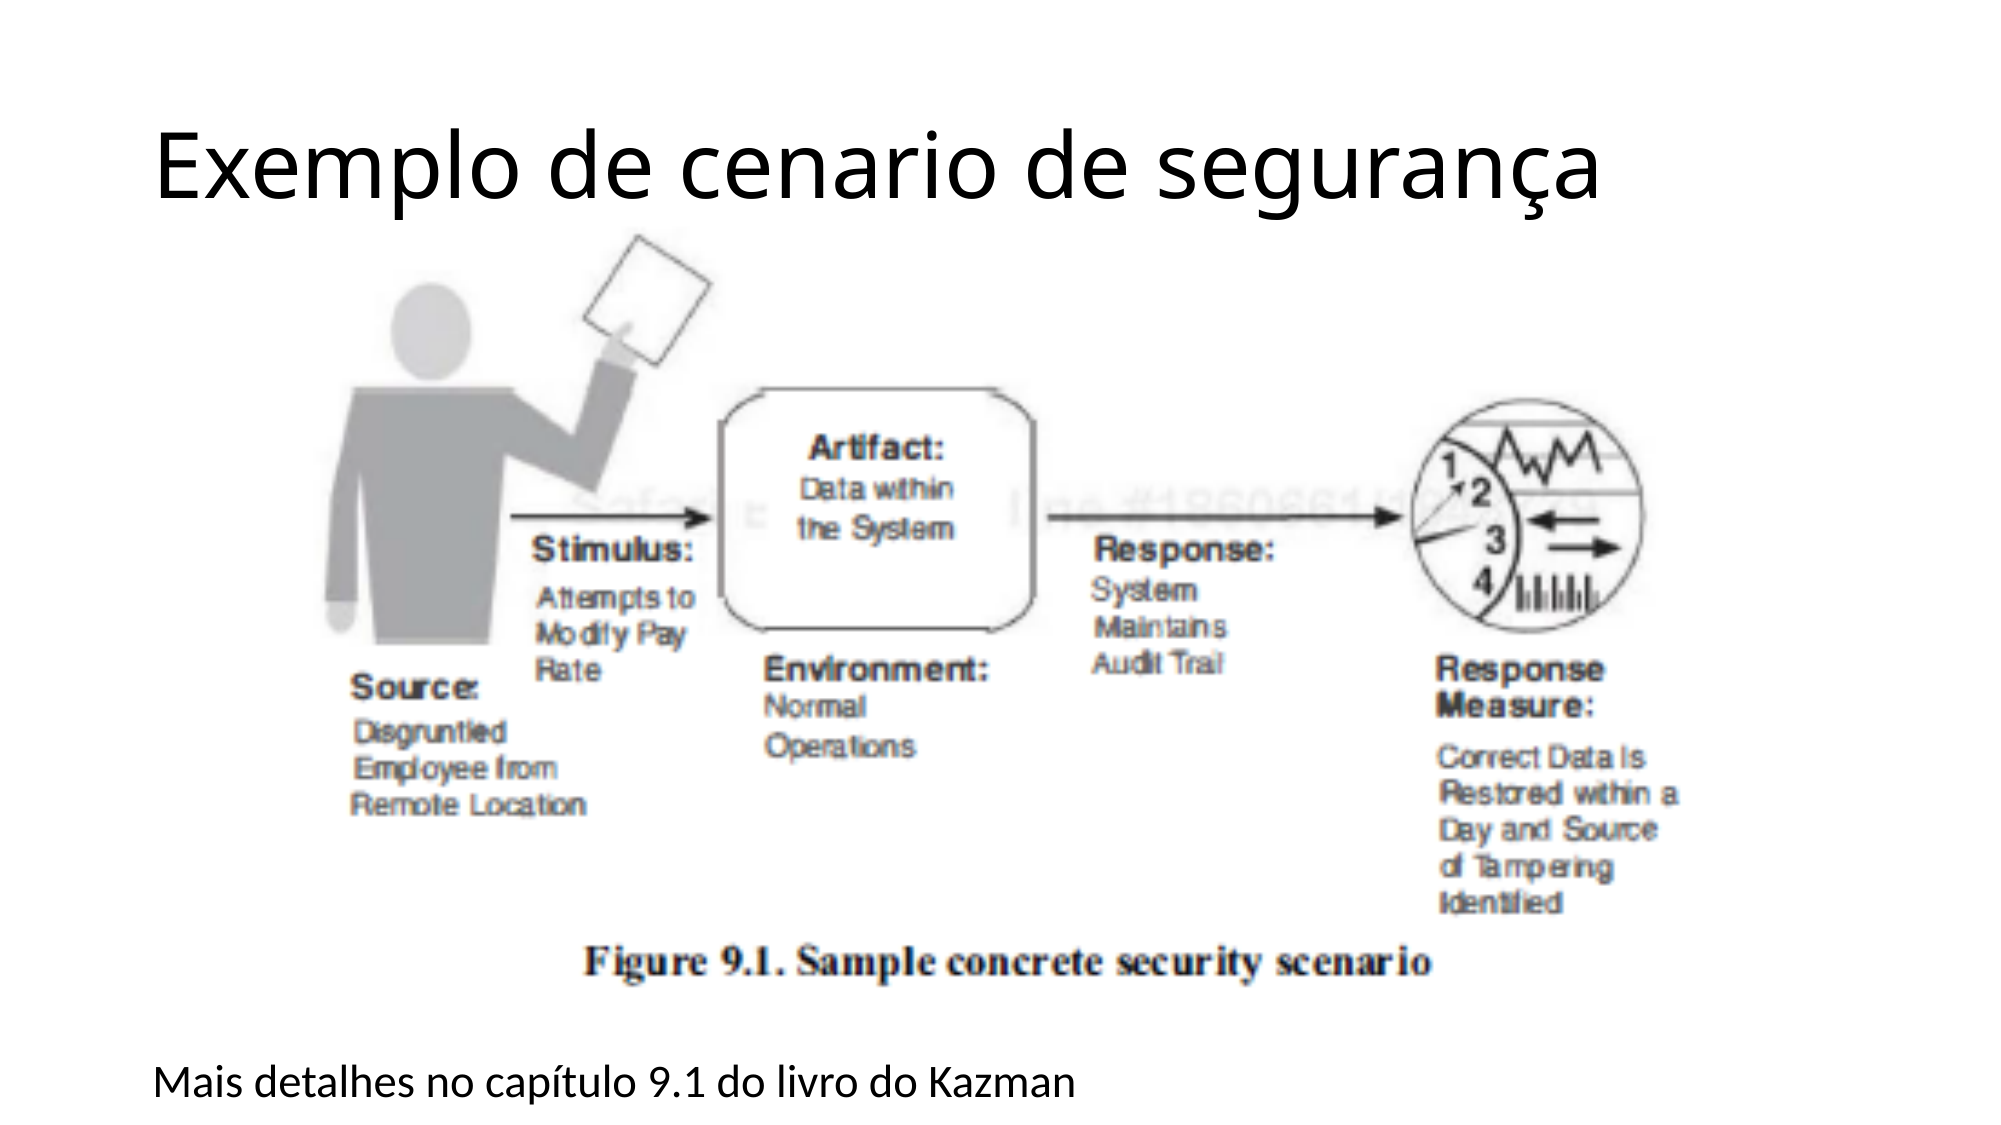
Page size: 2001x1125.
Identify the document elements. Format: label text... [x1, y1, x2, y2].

title Exemplo de cenario de segurança [137, 59, 1863, 278]
picture [294, 225, 1706, 1002]
list Mais detalhes no capítulo 9.1 do livro do Kazman [137, 1050, 1863, 1116]
